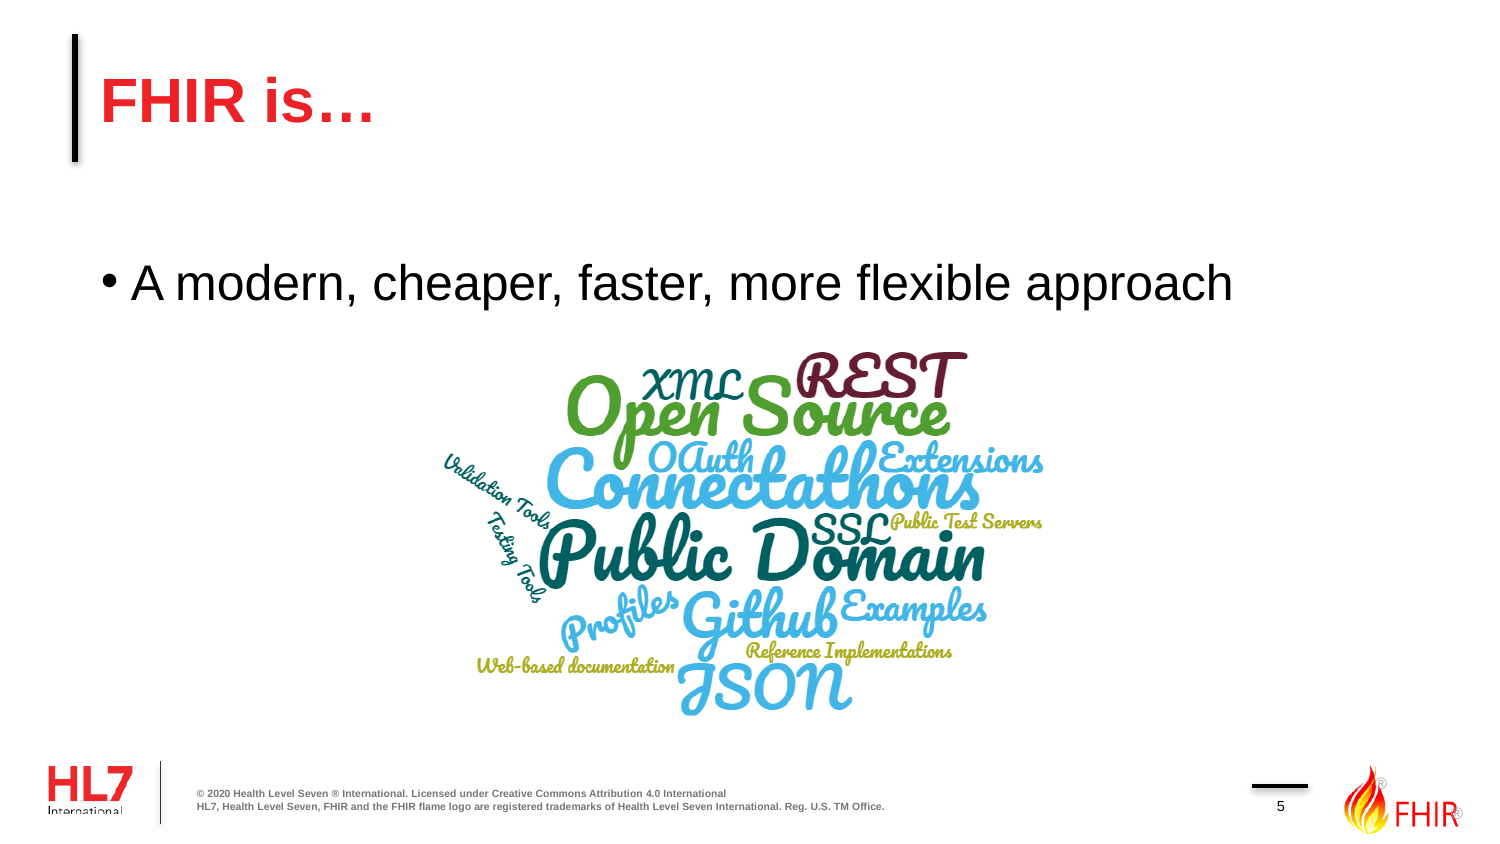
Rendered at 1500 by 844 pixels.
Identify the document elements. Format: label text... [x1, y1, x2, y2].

title FHIR is… [100, 33, 1451, 163]
footer © 2020 Health Level Seven ® International. Licensed under Creative Commons Attribution 4.0 International HL7, Health Level Seven, FHIR and the FHIR flame logo are registered trademarks of Health Level Seven International. Reg. U.S. TM Office. [196, 786, 941, 813]
picture [1339, 760, 1463, 837]
list A modern, cheaper, faster, more flexible approach [100, 250, 1451, 731]
slide_number 5 [1258, 786, 1304, 814]
picture [418, 326, 1082, 735]
